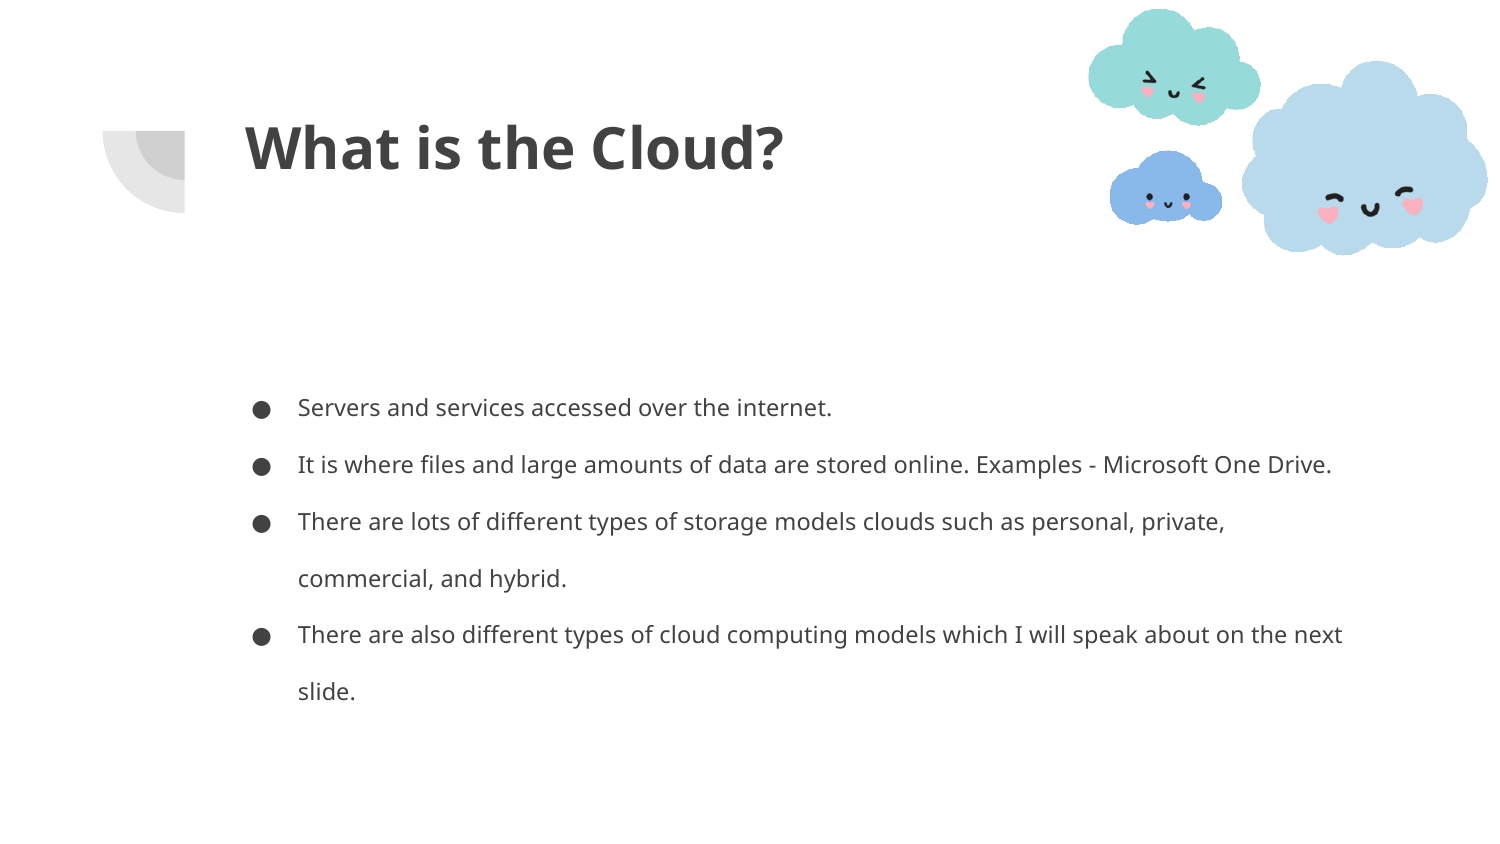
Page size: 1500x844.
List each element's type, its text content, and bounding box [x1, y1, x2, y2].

title What is the Cloud? [68, 96, 1039, 261]
picture [1082, 0, 1491, 261]
list Servers and services accessed over the internet. It is where files and large amounts of data are stored online. Examples - Microsoft One Drive. There are lots of different types of storage models clouds such as personal, private, commercial, and hybrid. There are also different types of cloud computing models which I will speak about on the next slide. [213, 334, 1368, 752]
